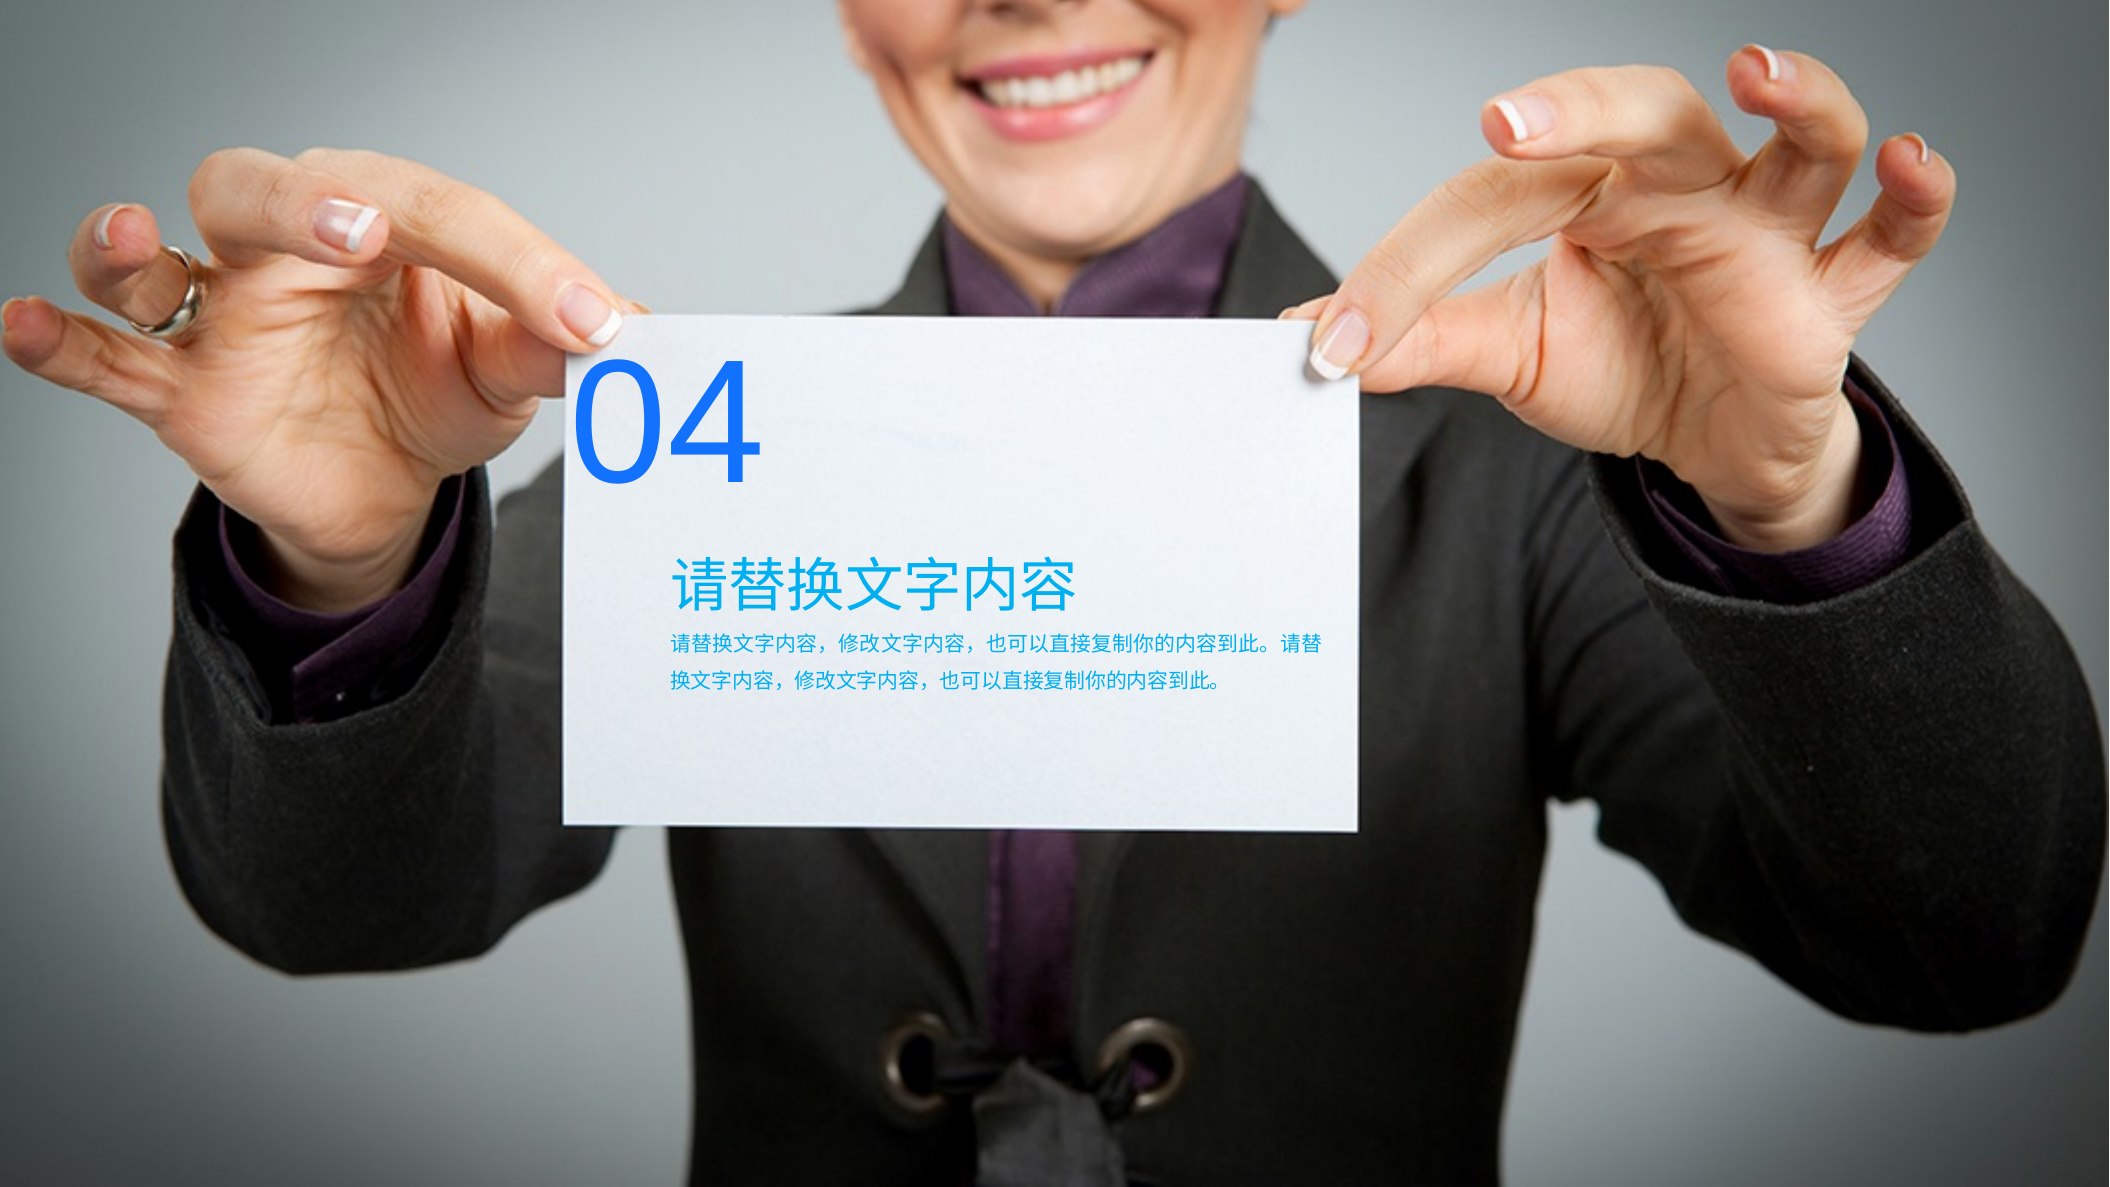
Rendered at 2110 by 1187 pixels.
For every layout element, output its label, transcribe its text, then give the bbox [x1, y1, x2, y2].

text_box 04 [523, 299, 812, 526]
text_box 请替换文字内容 [670, 527, 1139, 618]
text_box 请替换文字内容，修改文字内容，也可以直接复制你的内容到此。请替换文字内容，修改文字内容，也可以直接复制你的内容到此。 [670, 618, 1323, 693]
text_box [0, 0, 2110, 1187]
